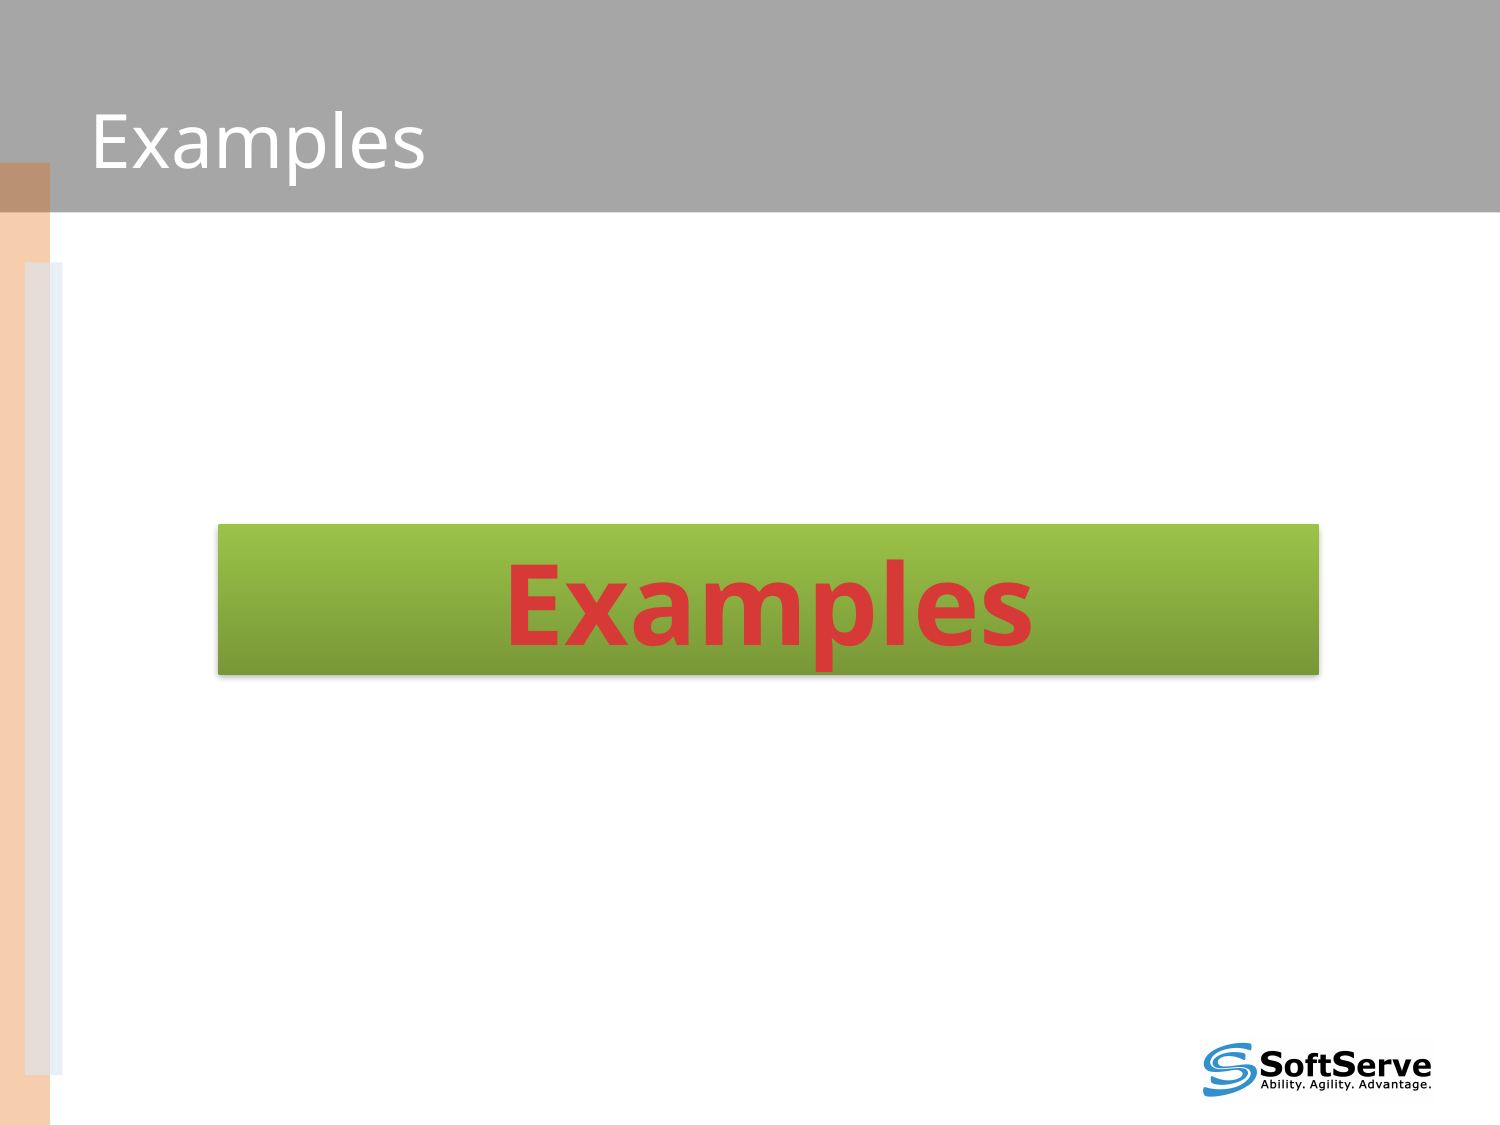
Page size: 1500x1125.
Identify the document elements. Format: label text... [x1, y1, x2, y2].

text_box Examples [218, 524, 1319, 675]
picture [1200, 1037, 1435, 1103]
text_box Examples [75, 45, 1463, 233]
